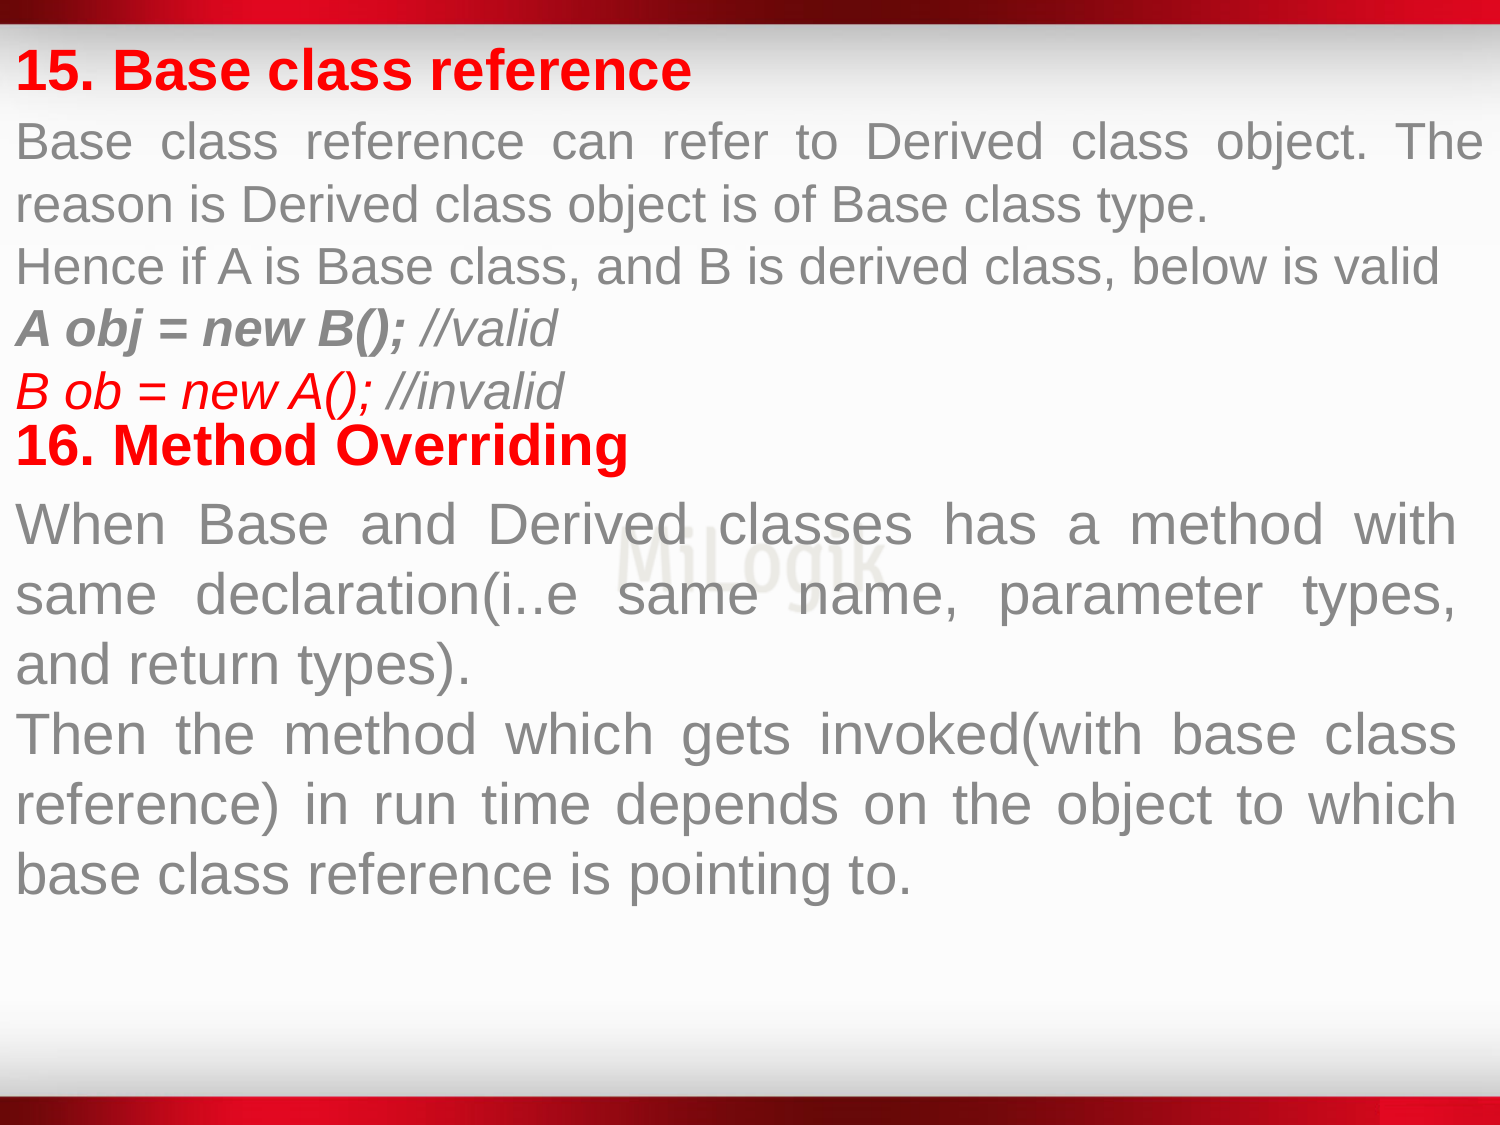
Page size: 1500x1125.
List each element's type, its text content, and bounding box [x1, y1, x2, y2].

picture [0, 0, 1500, 99]
text_box Base class reference can refer to Derived class object. The reason is Derived class object is of Base class type. Hence if A is Base class, and B is derived class, below is valid A obj = new B(); //valid B ob = new A(); //invalid [0, 99, 1500, 297]
text_box 16. Method Overriding [0, 399, 1300, 461]
picture [0, 297, 1500, 1125]
text_box When Base and Derived classes has a method with same declaration(i..e same name, parameter types, and return types). Then the method which gets invoked(with base class reference) in run time depends on the object to which base class reference is pointing to. [0, 478, 1475, 1046]
text_box 15. Base class reference [0, 24, 1300, 86]
